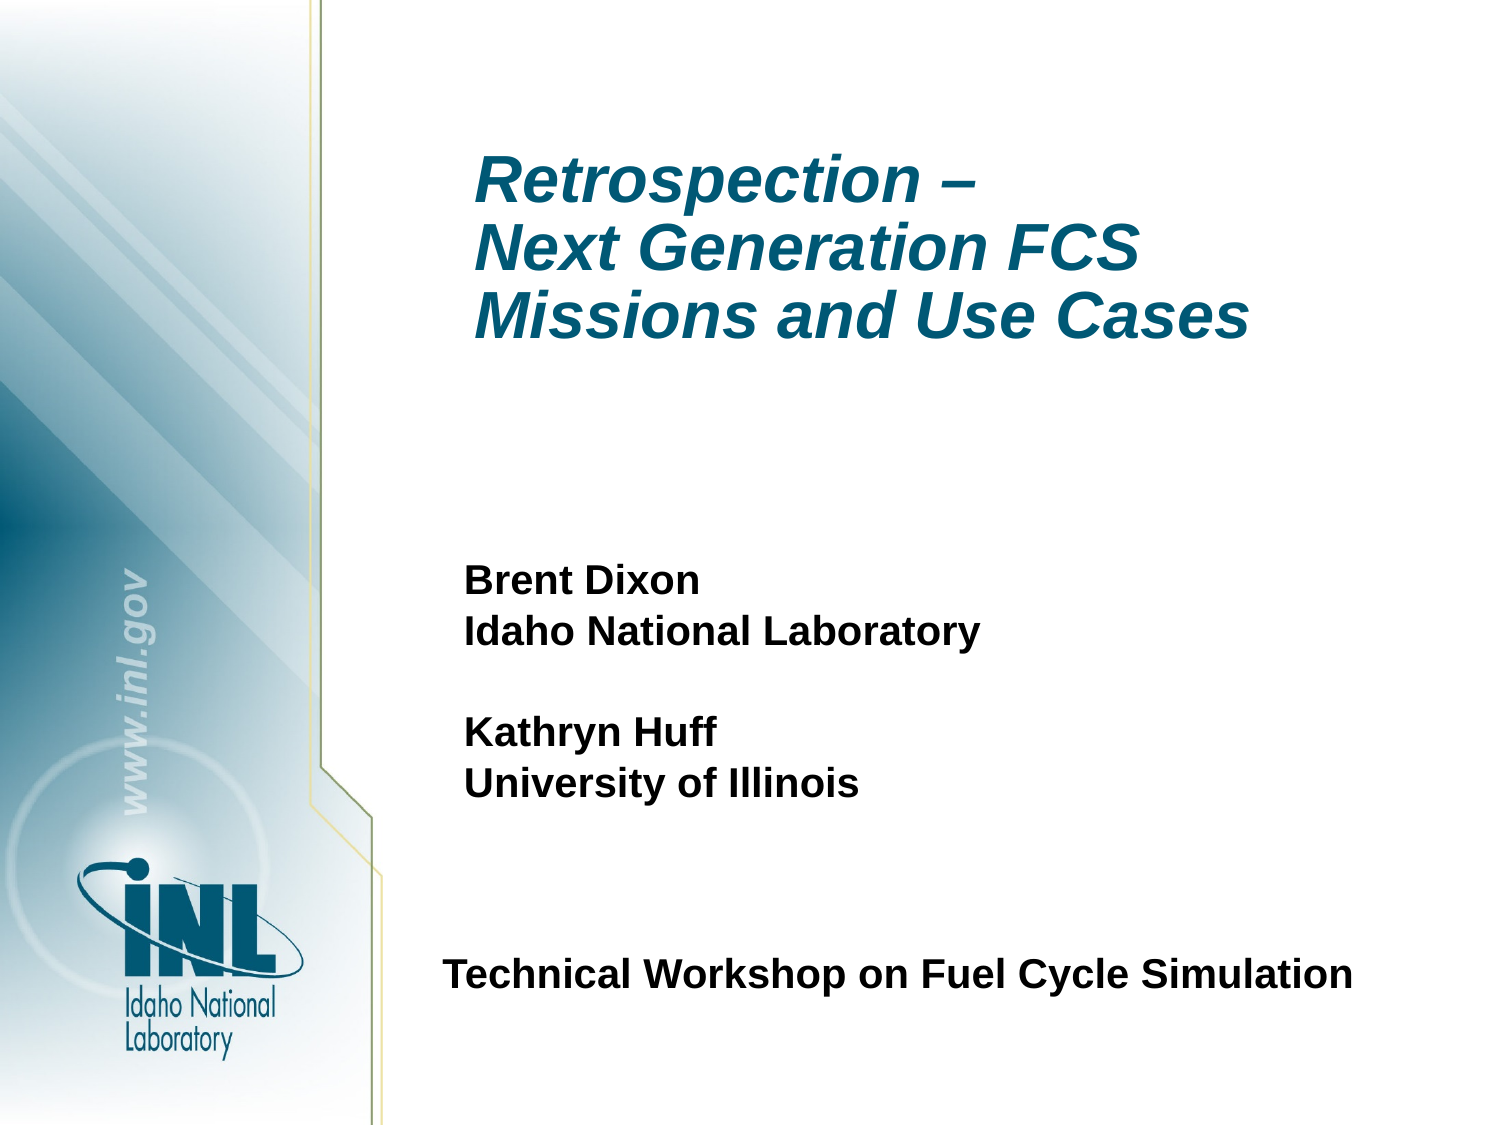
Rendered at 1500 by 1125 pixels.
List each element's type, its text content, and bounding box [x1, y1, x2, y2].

subtitle Technical Workshop on Fuel Cycle Simulation [442, 954, 1390, 1080]
text_box Brent Dixon Idaho National Laboratory Kathryn Huff University of Illinois [463, 560, 1412, 686]
title Retrospection – Next Generation FCS Missions and Use Cases [474, 146, 1426, 353]
picture [0, 0, 383, 1125]
